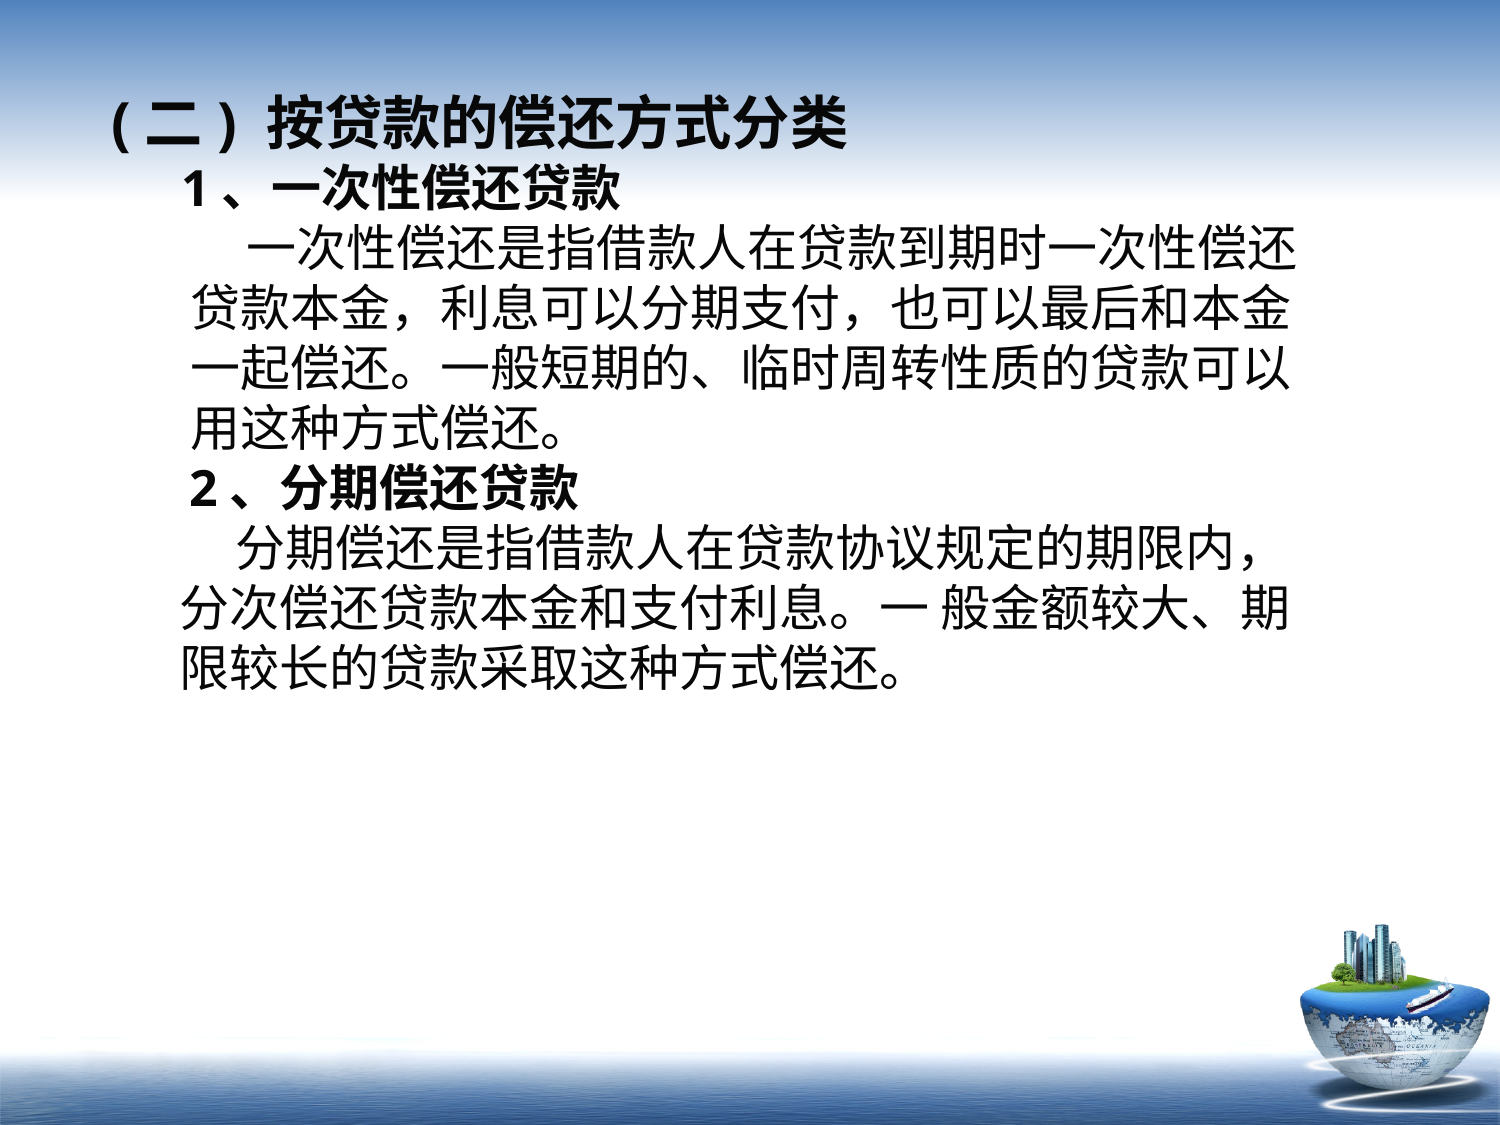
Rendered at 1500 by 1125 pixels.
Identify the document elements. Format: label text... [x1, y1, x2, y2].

text_box (二) 按贷款的偿还方式分类 1、一次性偿还贷款 一次性偿还是指借款人在贷款到期时一次性偿还 贷款本金，利息可以分期支付，也可以最后和本金 一起偿还。一般短期的、临时周转性质的贷款可以 用这种方式偿还。 2、分期偿还贷款 分期偿还是指借款人在贷款协议规定的期限内， 分次偿还贷款本金和支付利息。一 般金额较大、期 限较长的贷款采取这种方式偿还。 [96, 79, 1405, 998]
picture [0, 920, 1500, 1125]
